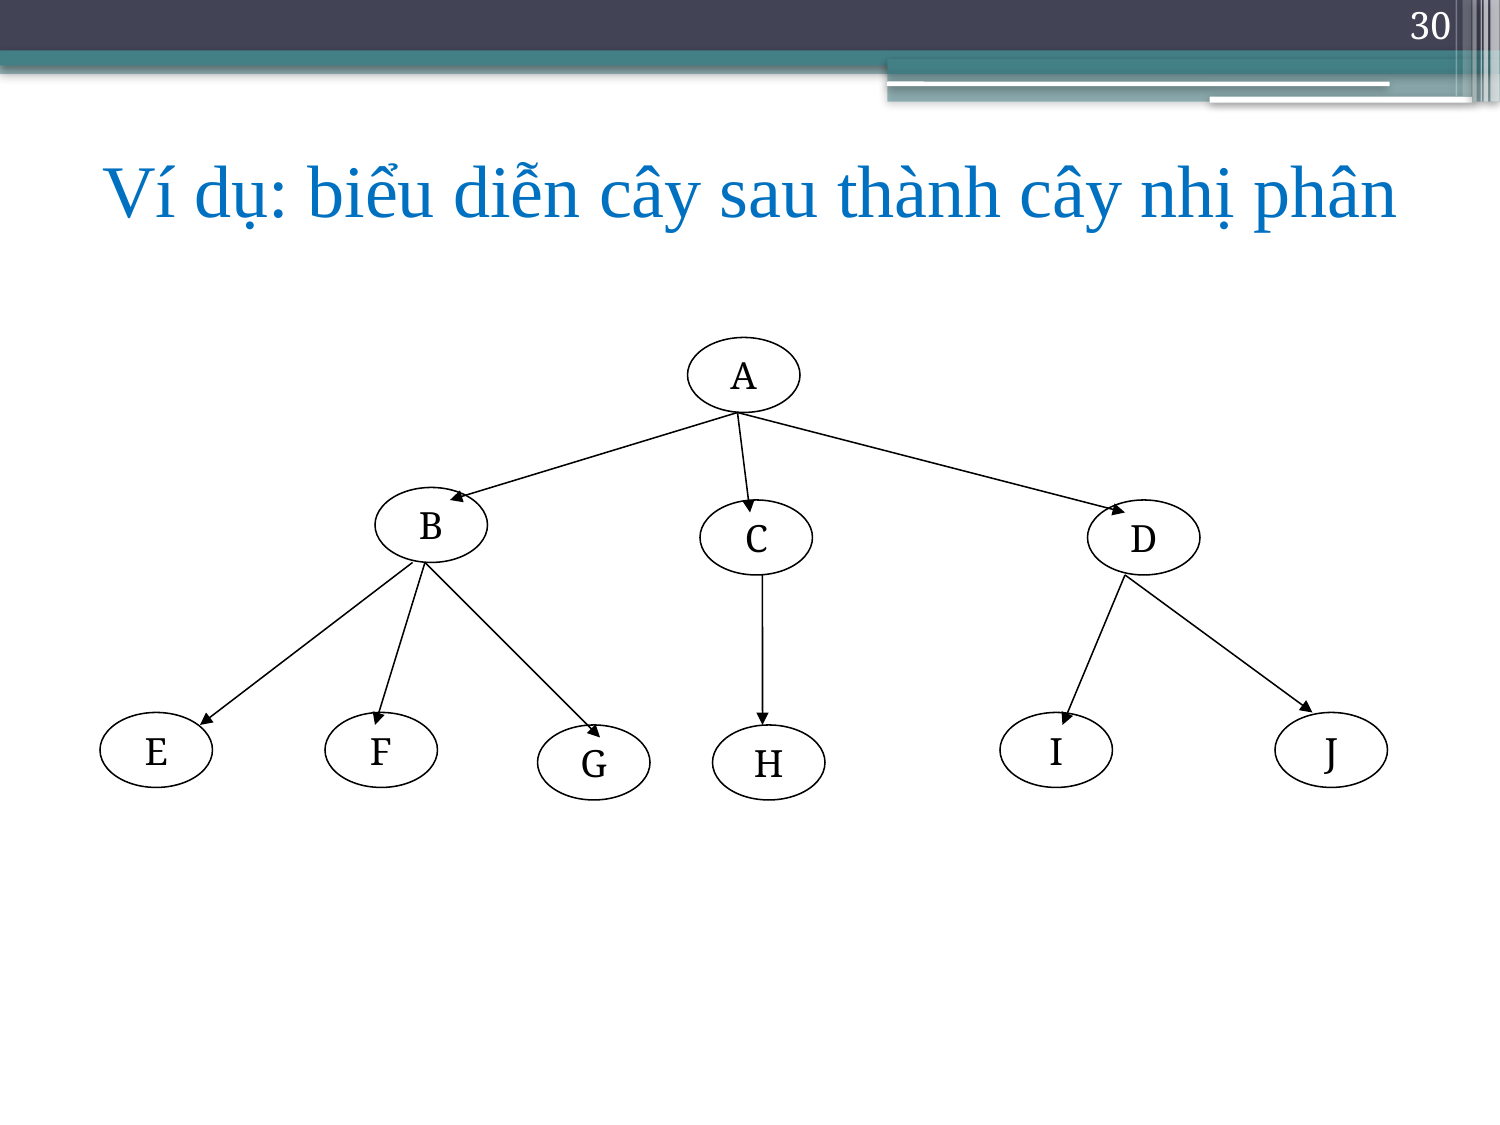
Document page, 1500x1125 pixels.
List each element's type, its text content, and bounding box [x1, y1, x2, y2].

title Ví dụ: biểu diễn cây sau thành cây nhị phân [75, 99, 1425, 275]
slide_number 30 [1341, 0, 1466, 61]
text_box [99, 337, 1388, 801]
